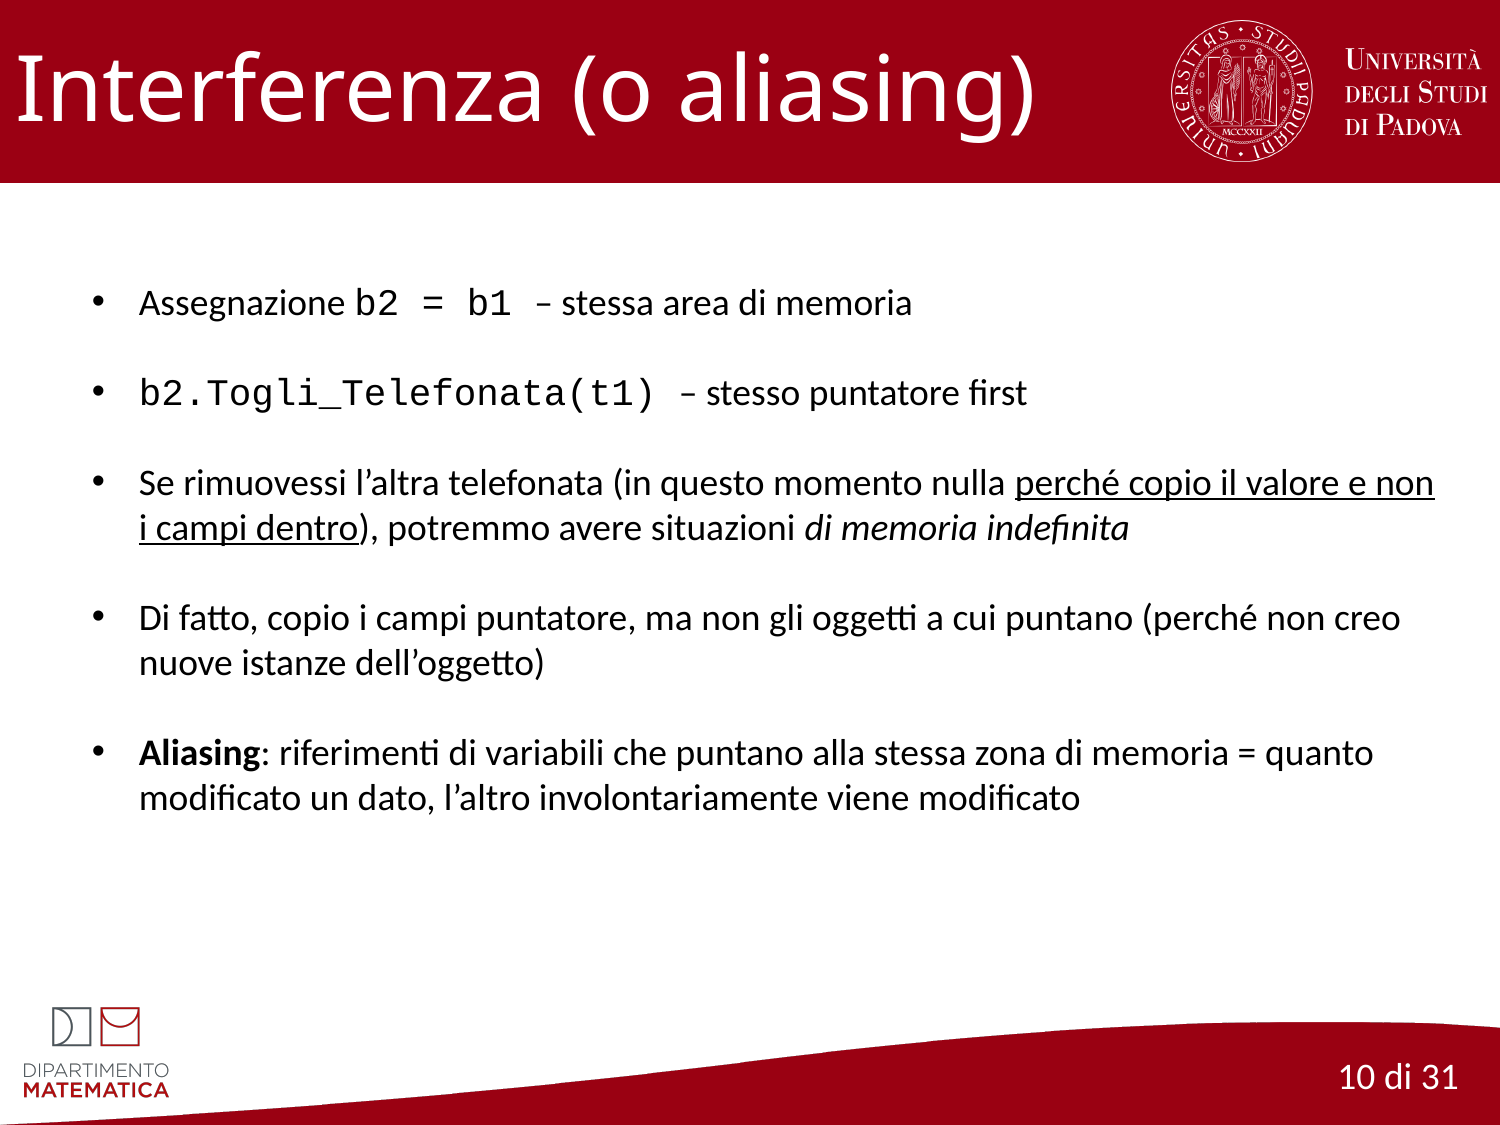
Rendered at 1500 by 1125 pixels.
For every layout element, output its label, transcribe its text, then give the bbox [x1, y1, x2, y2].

picture [0, 1007, 1500, 1125]
picture [1171, 20, 1487, 162]
title Interferenza (o aliasing) [0, 0, 1159, 183]
text_box Assegnazione b2 = b1 – stessa area di memoria b2.Togli_Telefonata(t1) – stesso puntatore first Se rimuovessi l’altra telefonata (in questo momento nulla perché copio il valore e non i campi dentro), potremmo avere situazioni di memoria indefinita Di fatto, copio i campi puntatore, ma non gli oggetti a cui puntano (perché non creo nuove istanze dell’oggetto) Aliasing: riferimenti di variabili che puntano alla stessa zona di memoria = quanto modificato un dato, l’altro involontariamente viene modificato [77, 270, 1454, 825]
slide_number 10 di 31 [1136, 1044, 1474, 1104]
